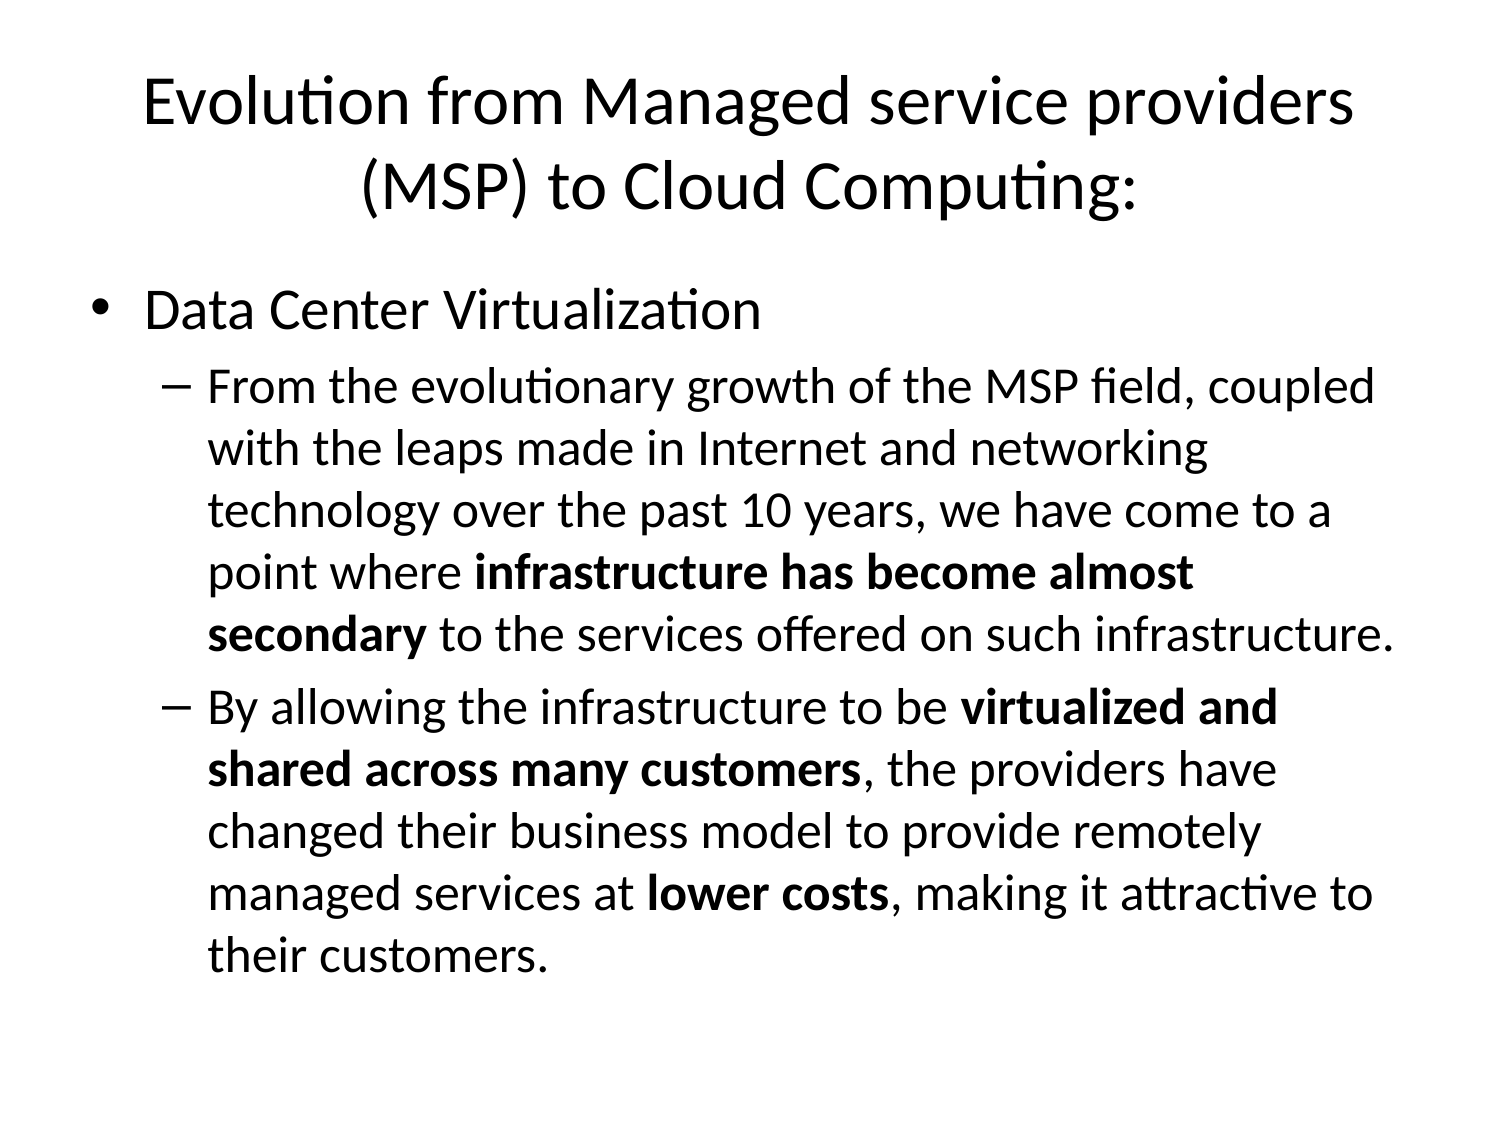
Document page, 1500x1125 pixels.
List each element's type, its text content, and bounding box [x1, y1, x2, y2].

title Evolution from Managed service providers (MSP) to Cloud Computing: [75, 45, 1425, 233]
list Data Center Virtualization From the evolutionary growth of the MSP field, coupled with the leaps made in Internet and networking technology over the past 10 years, we have come to a point where infrastructure has become almost secondary to the services offered on such infrastructure. By allowing the infrastructure to be virtualized and shared across many customers, the providers have changed their business model to provide remotely managed services at lower costs, making it attractive to their customers. [75, 262, 1425, 1005]
